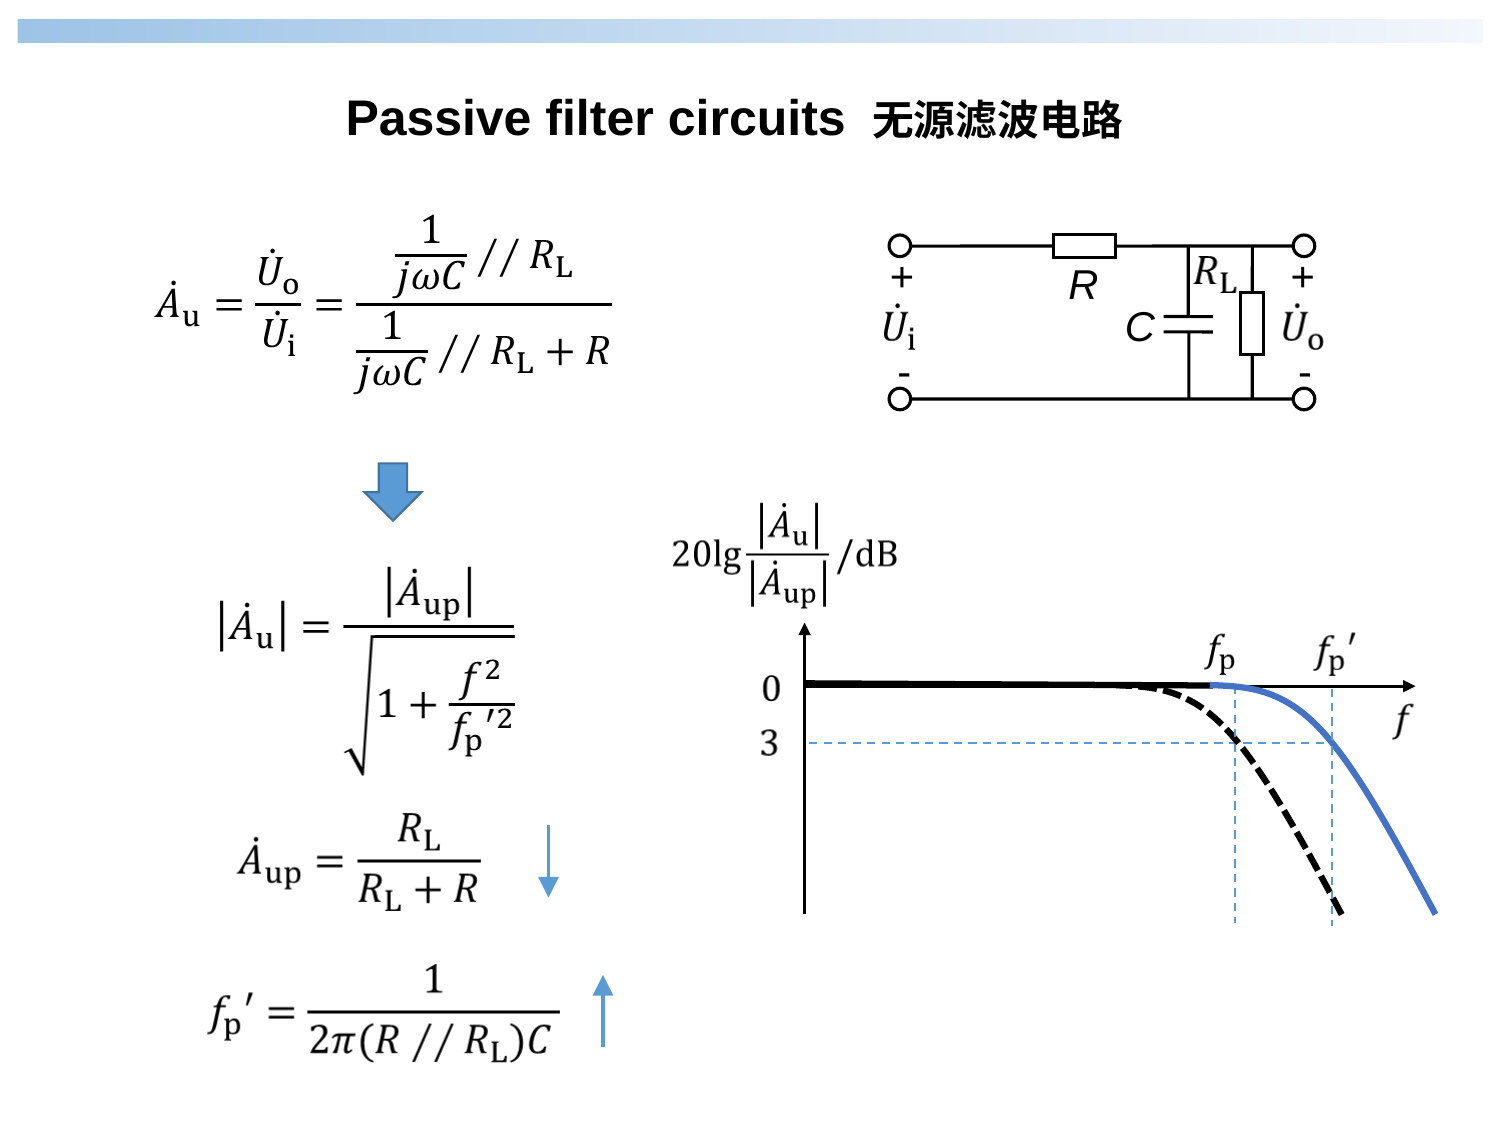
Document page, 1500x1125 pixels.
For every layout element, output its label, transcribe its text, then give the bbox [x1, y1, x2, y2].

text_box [874, 234, 1335, 410]
text_box [132, 202, 635, 404]
text_box [362, 462, 424, 523]
text_box [194, 554, 536, 785]
text_box [132, 951, 617, 1071]
text_box Passive filter circuits 无源滤波电路 [261, 78, 1207, 154]
text_box [17, 18, 1483, 44]
text_box [183, 800, 535, 920]
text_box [649, 491, 1438, 927]
